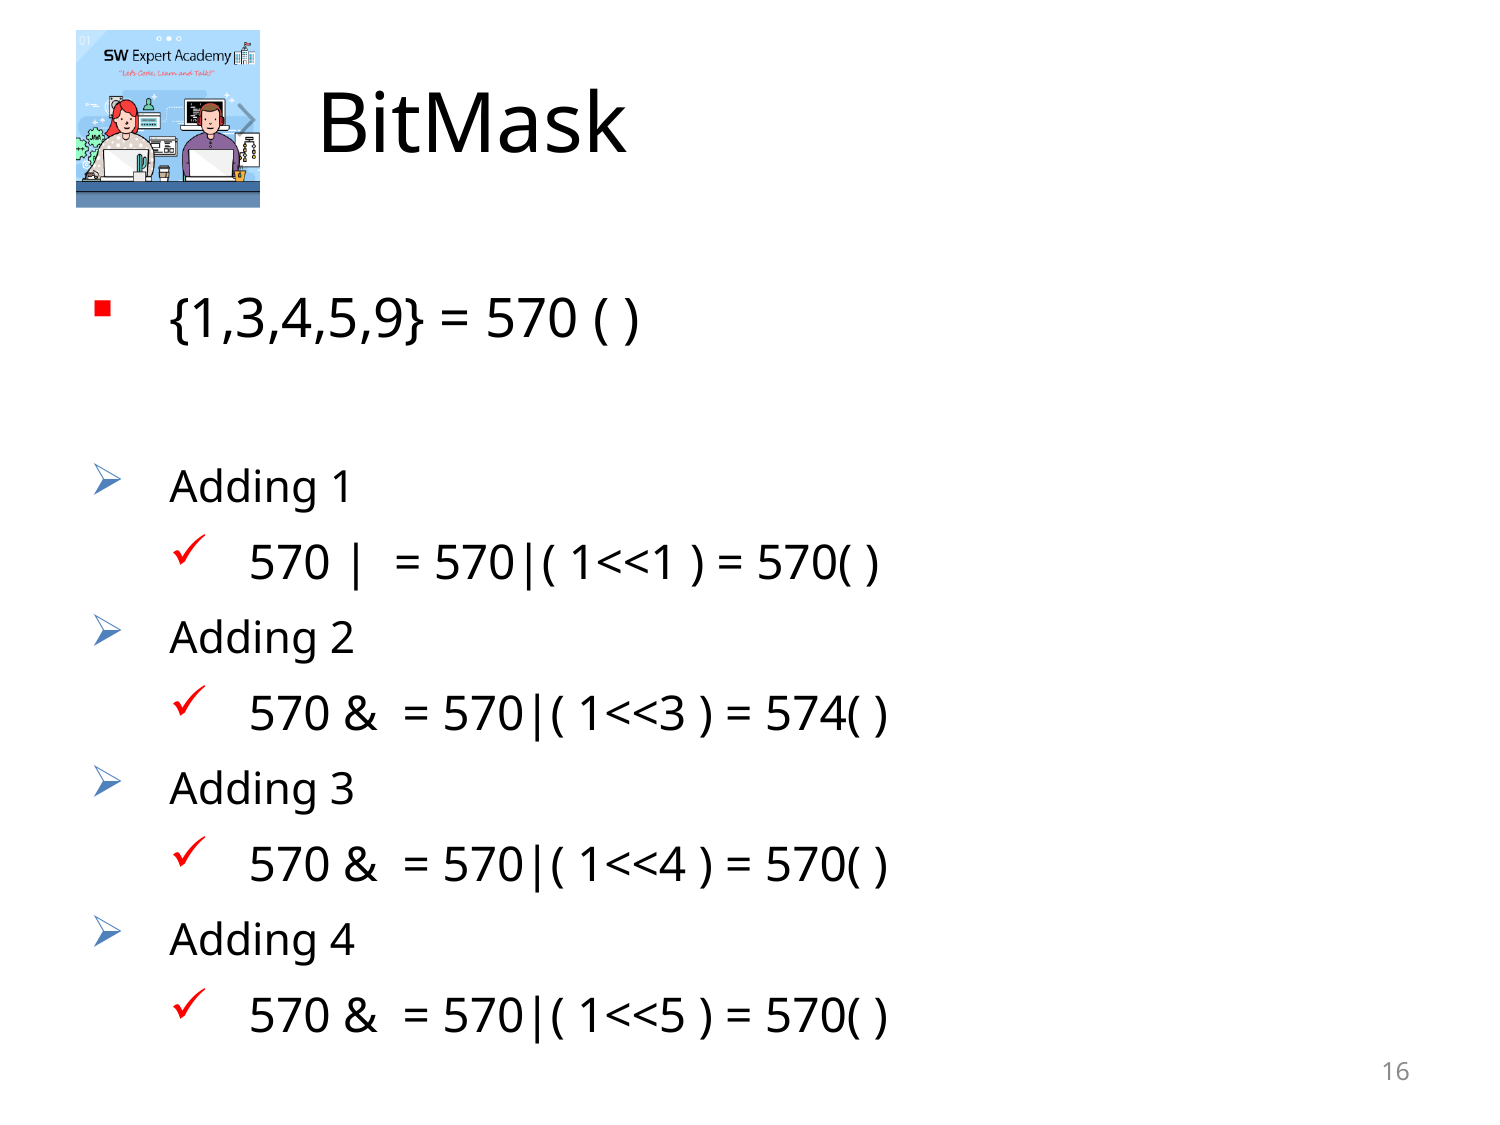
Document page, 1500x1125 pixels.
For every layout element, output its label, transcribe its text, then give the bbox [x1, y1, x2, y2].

title BitMask [301, 43, 1361, 196]
picture [76, 30, 260, 208]
slide_number 16 [1074, 1042, 1425, 1103]
